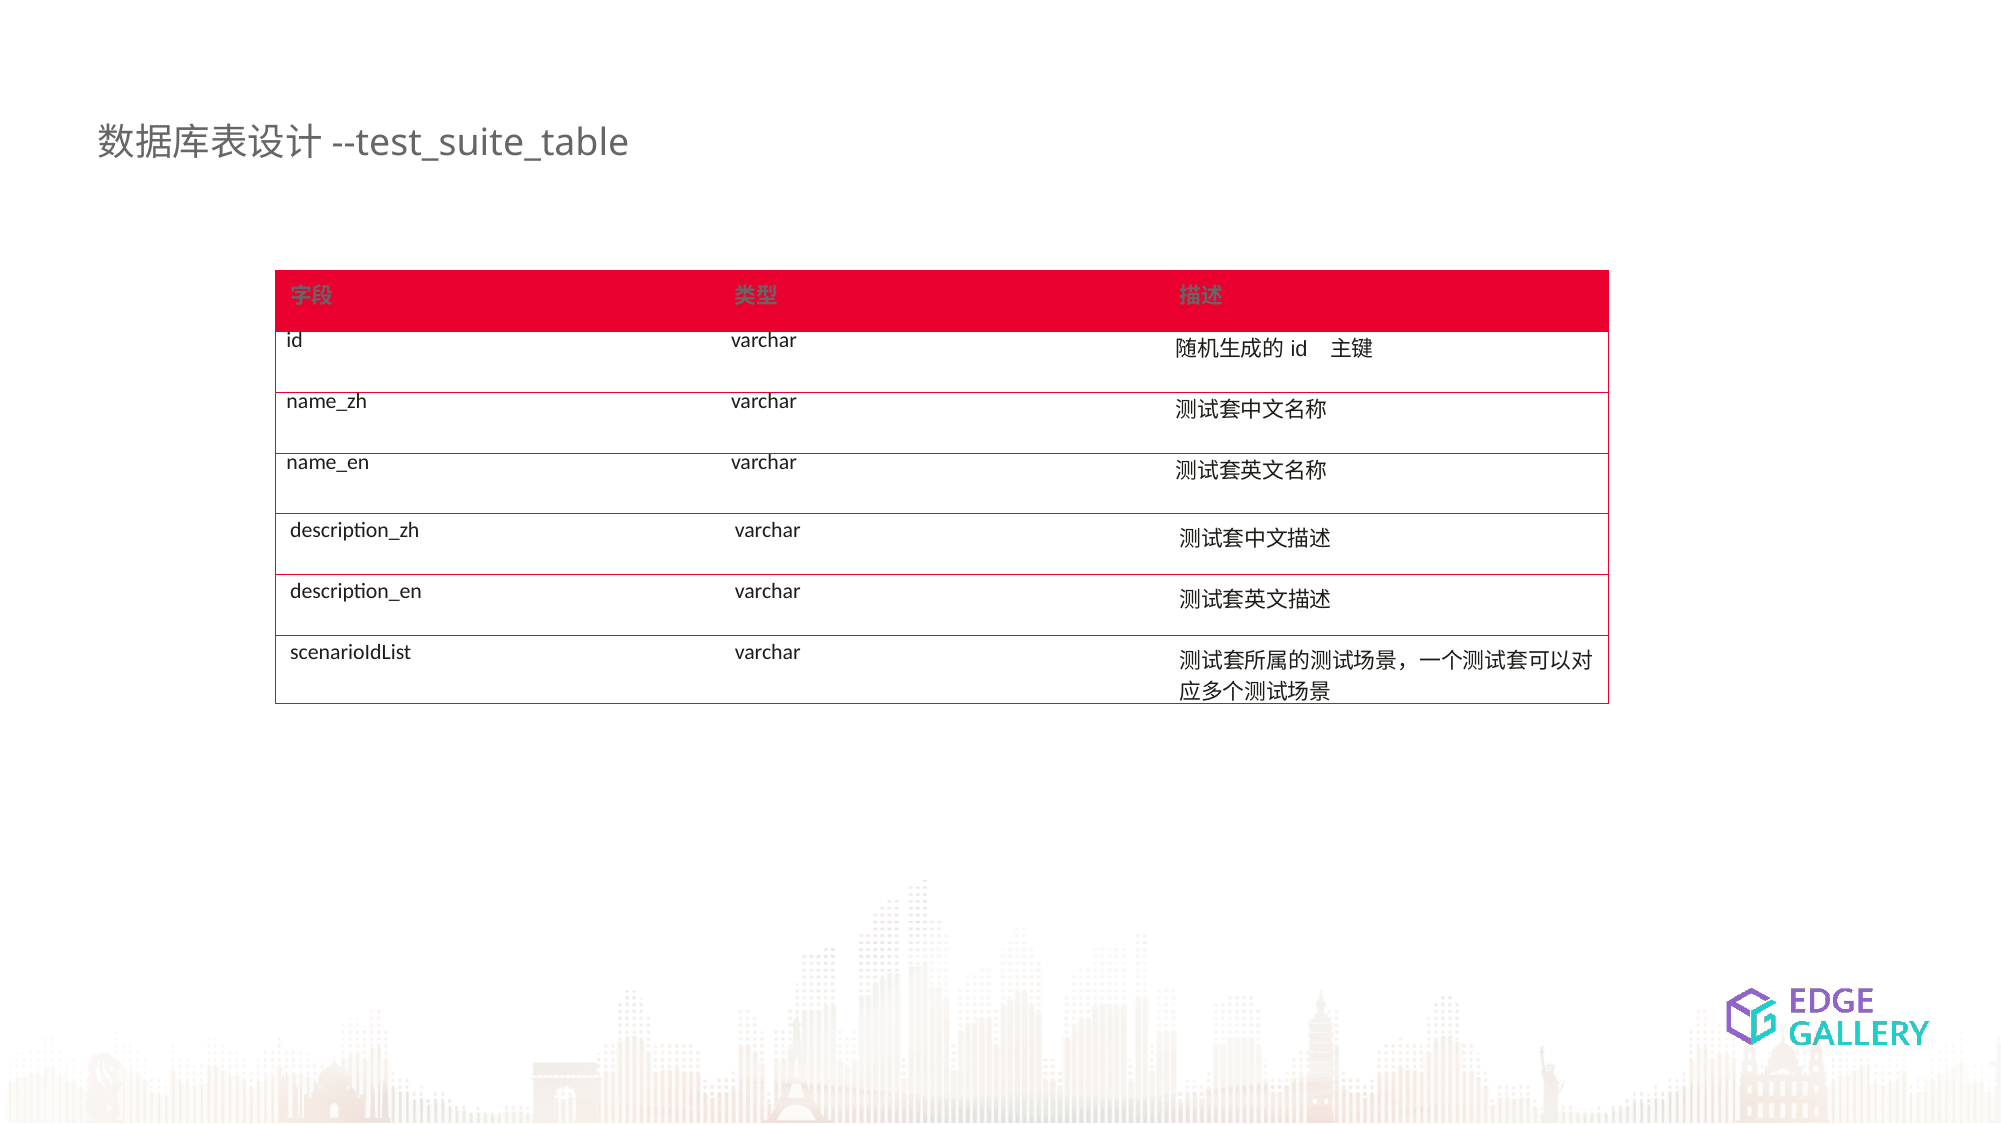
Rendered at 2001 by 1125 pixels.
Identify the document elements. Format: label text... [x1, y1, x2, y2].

table_cell 测试套英文名称 [1164, 454, 1608, 513]
table_cell name_en [276, 454, 720, 513]
table_cell 测试套所属的测试场景，一个测试套可以对应多个测试场景 [1164, 636, 1608, 703]
table_cell varchar [720, 575, 1164, 635]
table_cell 测试套中文名称 [1164, 393, 1608, 453]
picture [7, 879, 2001, 1123]
text_box 数据库表设计--test_suite_table [82, 84, 1038, 171]
table_cell name_zh [276, 393, 720, 453]
table_cell 随机生成的id 主键 [1164, 332, 1608, 392]
table_cell 测试套英文描述 [1164, 575, 1608, 635]
table_cell description_en [276, 575, 720, 635]
table_cell 测试套中文描述 [1164, 514, 1608, 574]
table_cell varchar [720, 636, 1164, 703]
table_header 描述 [1164, 271, 1608, 331]
table_header 字段 [276, 271, 720, 331]
table_cell scenarioIdList [276, 636, 720, 703]
table_cell varchar [720, 393, 1164, 453]
table_cell description_zh [276, 514, 720, 574]
table_cell varchar [720, 514, 1164, 574]
table_cell varchar [720, 454, 1164, 513]
table_header 类型 [720, 271, 1164, 331]
table_cell varchar [720, 332, 1164, 392]
table_cell id [276, 332, 720, 392]
